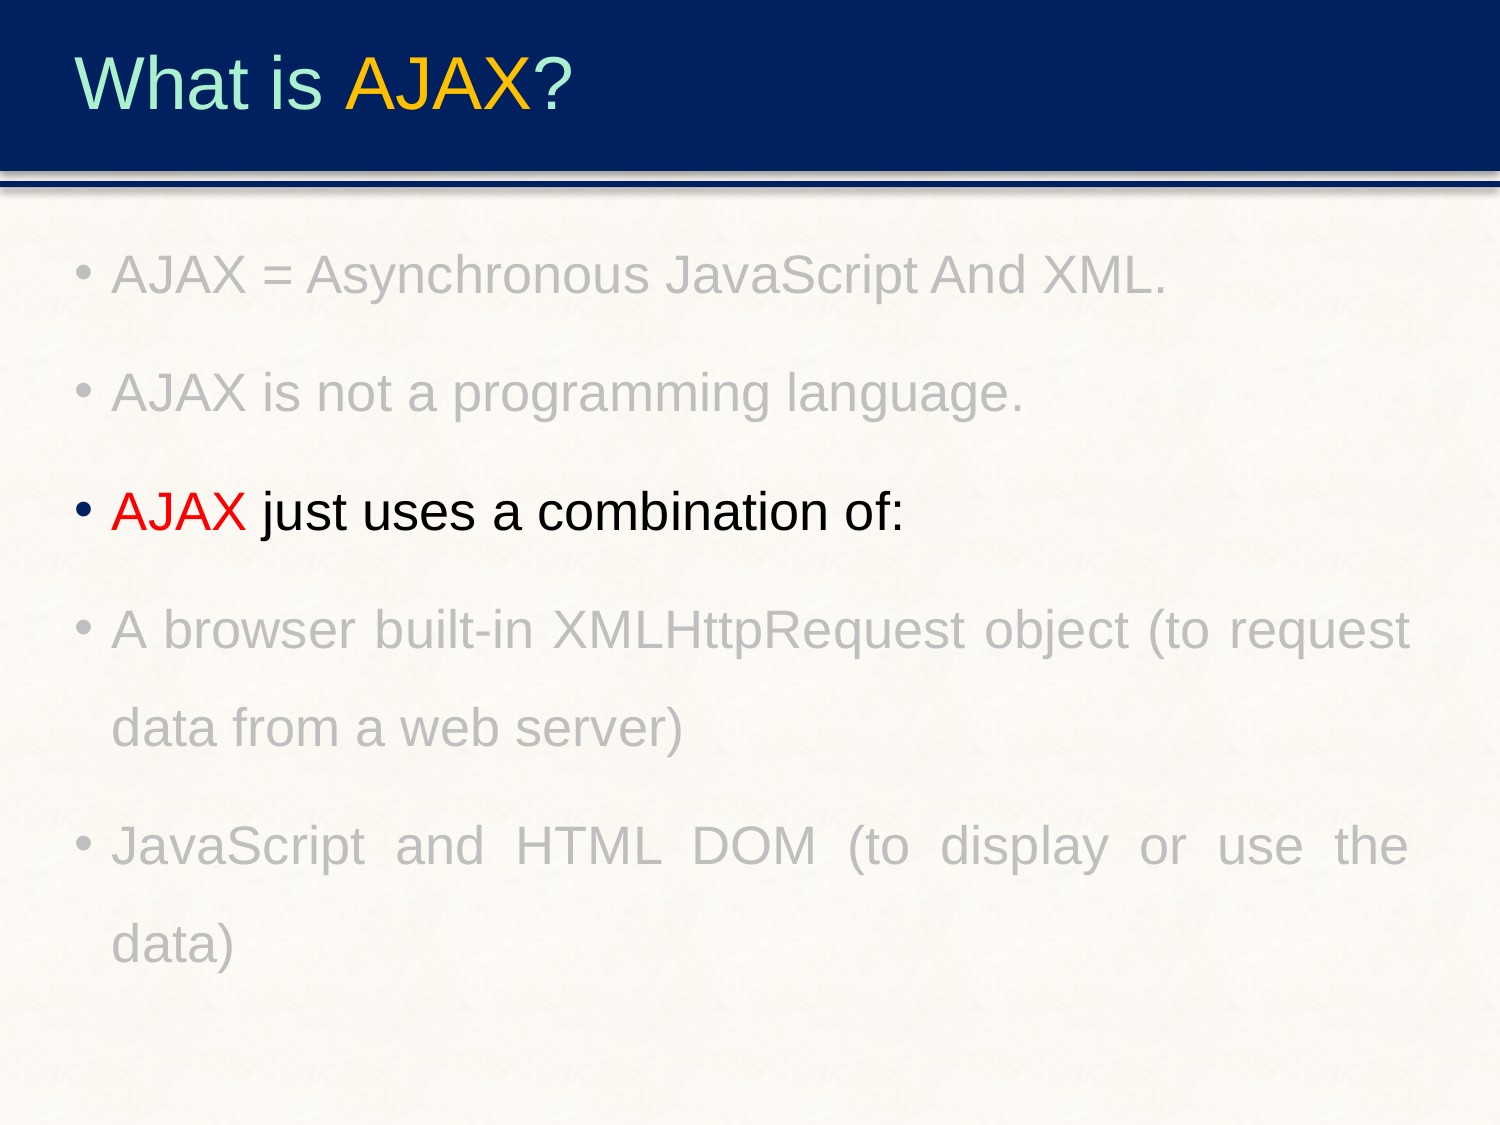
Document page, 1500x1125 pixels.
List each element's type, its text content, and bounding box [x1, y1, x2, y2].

list AJAX = Asynchronous JavaScript And XML. AJAX is not a programming language. AJAX just uses a combination of: A browser built-in XMLHttpRequest object (to request data from a web server) JavaScript and HTML DOM (to display or use the data) [59, 198, 1428, 1114]
title What is AJAX? [59, 0, 1500, 171]
